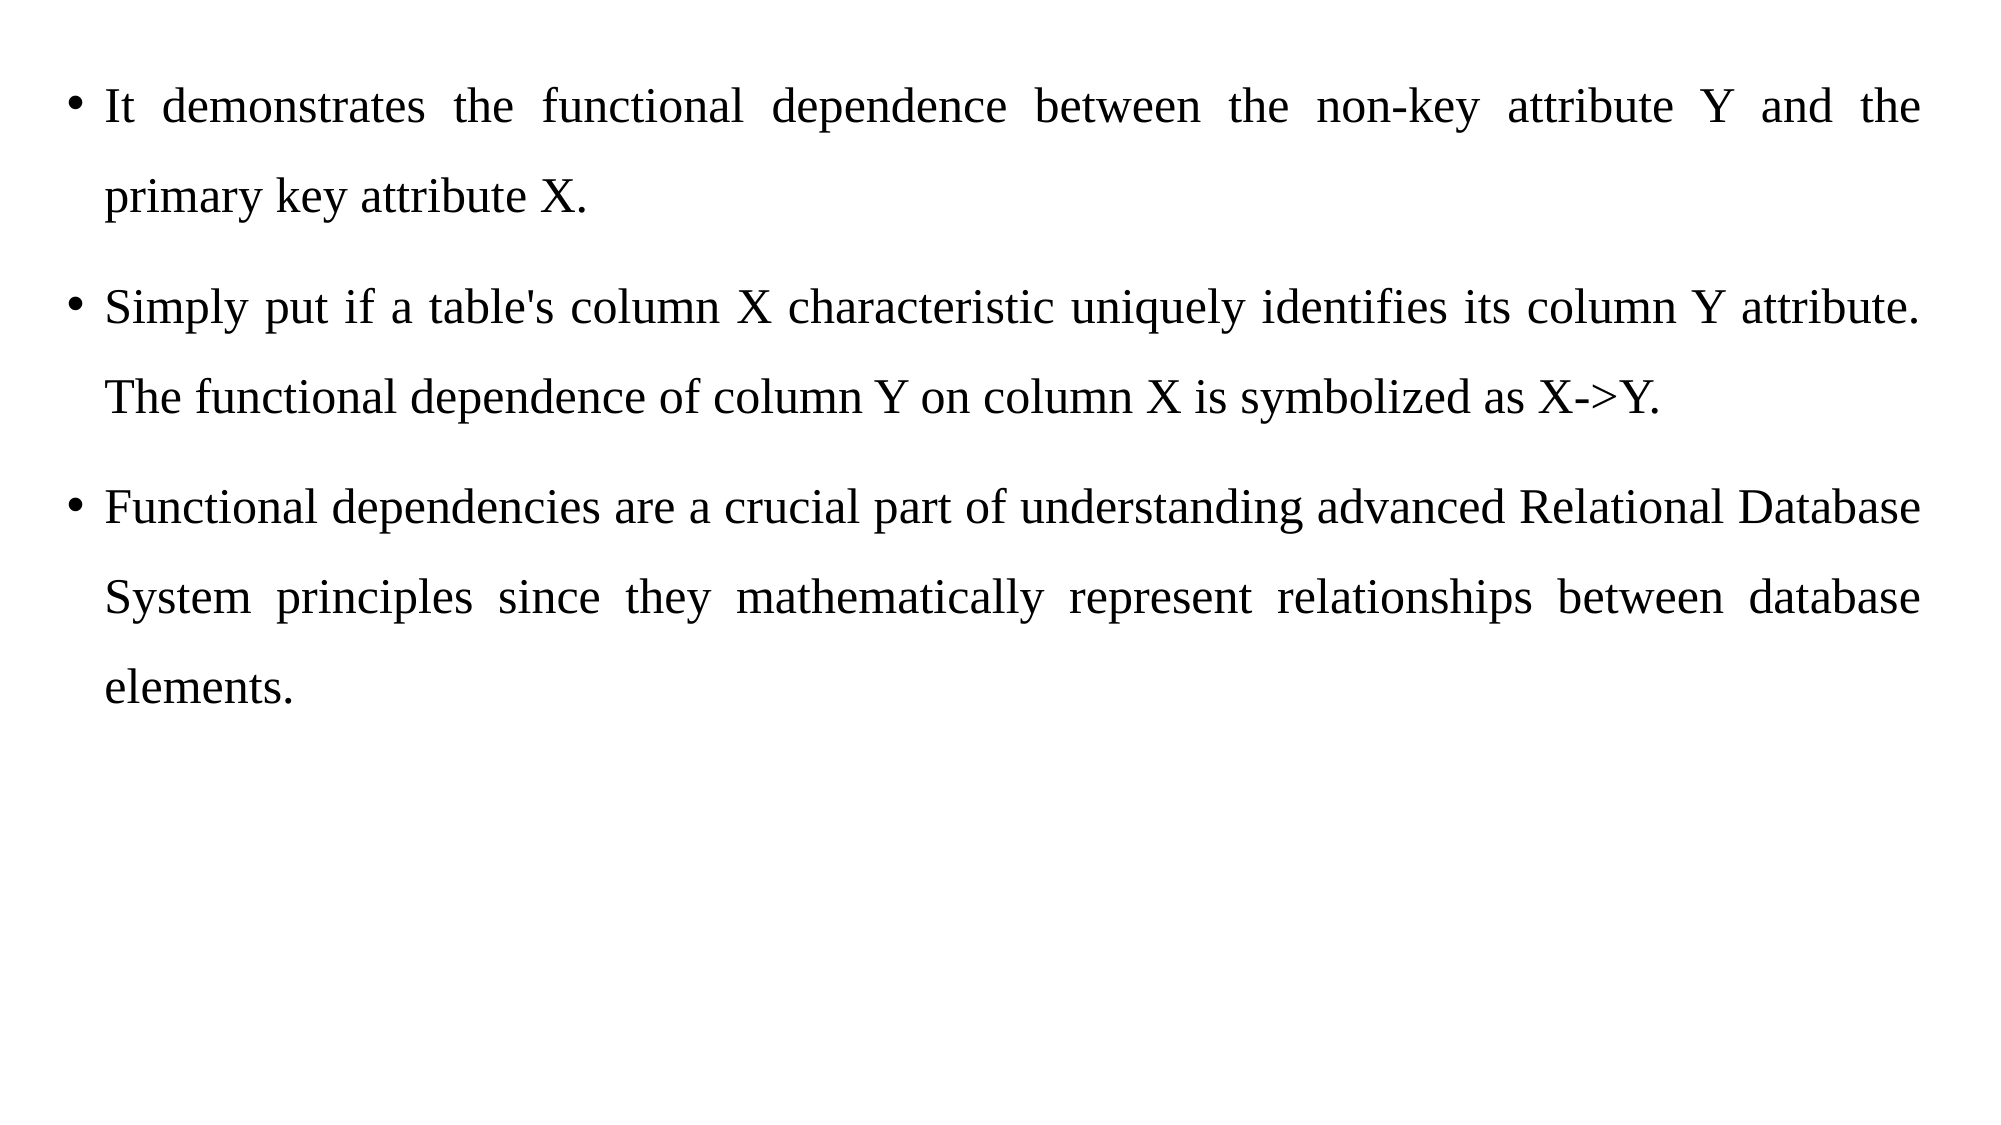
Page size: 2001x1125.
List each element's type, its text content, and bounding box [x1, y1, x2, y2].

list It demonstrates the functional dependence between the non-key attribute Y and the primary key attribute X. Simply put if a table's column X characteristic uniquely identifies its column Y attribute. The functional dependence of column Y on column X is symbolized as X->Y. Functional dependencies are a crucial part of understanding advanced Relational Database System principles since they mathematically represent relationships between database elements. [51, 34, 1938, 960]
